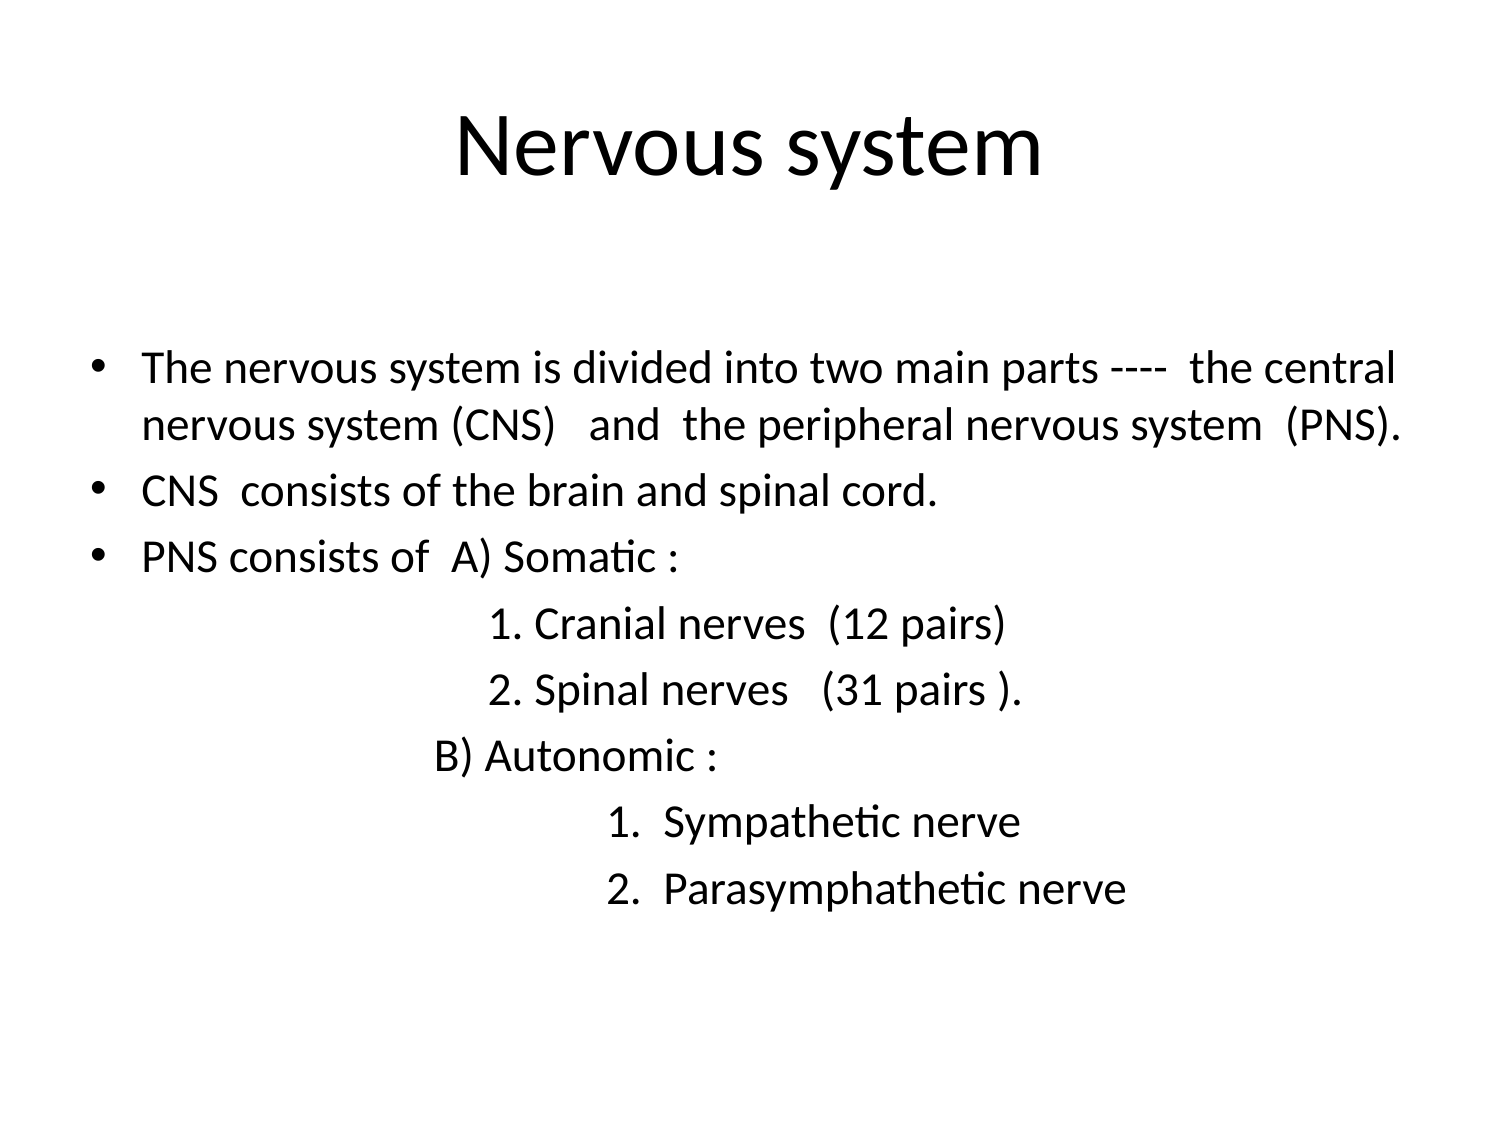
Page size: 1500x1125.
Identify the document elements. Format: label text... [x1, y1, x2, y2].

title Nervous system [75, 45, 1425, 233]
list The nervous system is divided into two main parts ---- the central nervous system (CNS) and the peripheral nervous system (PNS). CNS consists of the brain and spinal cord. PNS consists of A) Somatic : 1. Cranial nerves (12 pairs) 2. Spinal nerves (31 pairs ). B) Autonomic : 1. Sympathetic nerve 2. Parasymphathetic nerve [75, 262, 1425, 1005]
